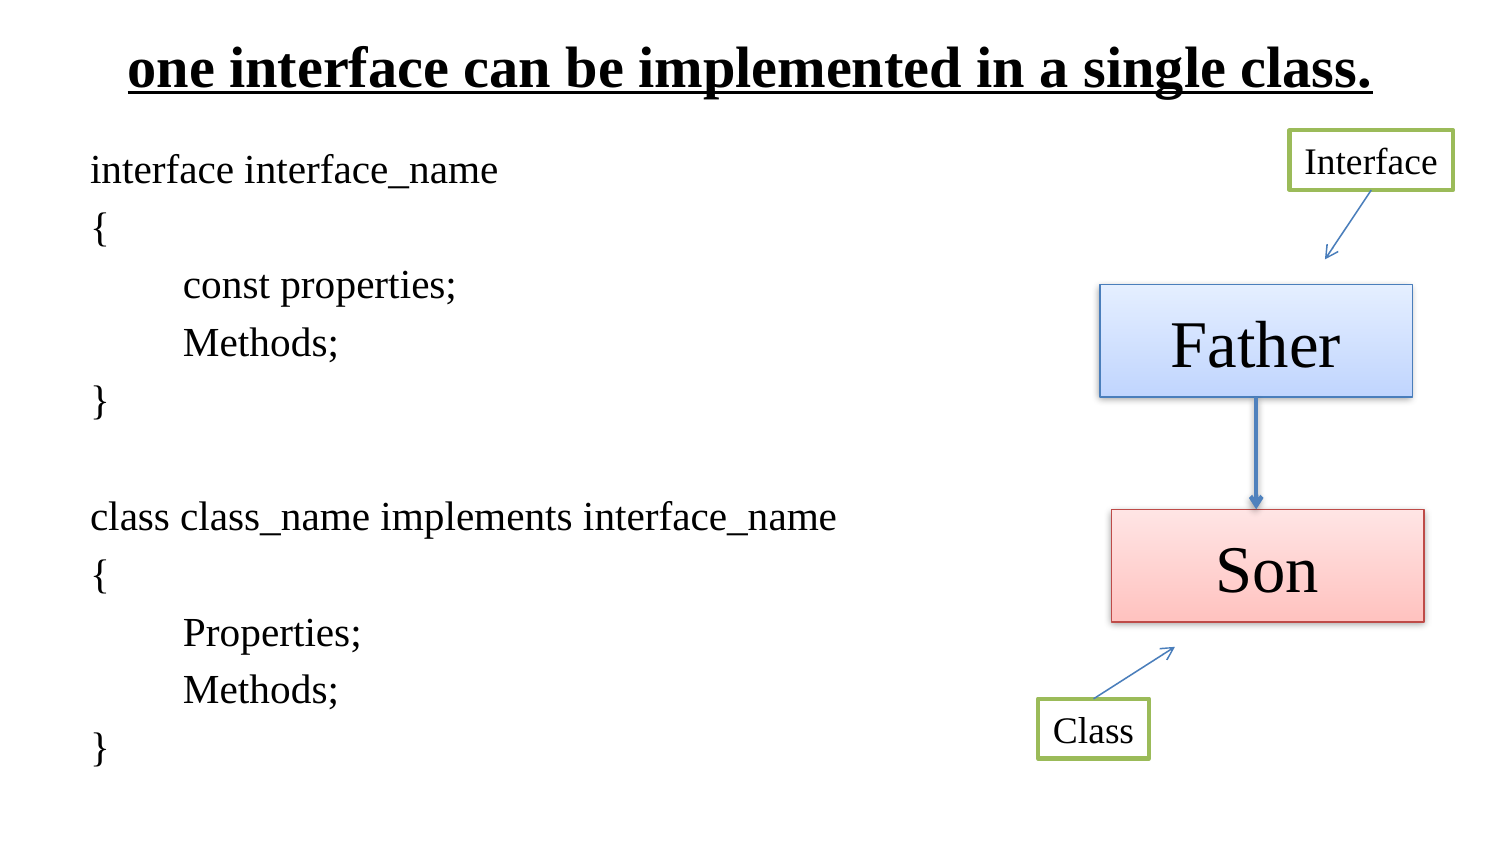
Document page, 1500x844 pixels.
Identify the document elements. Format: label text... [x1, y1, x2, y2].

text_box Father [1099, 284, 1413, 398]
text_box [1324, 190, 1372, 260]
list interface interface_name { const properties; Methods; } class class_name implements interface_name { Properties; Methods; } [75, 134, 1038, 785]
text_box Class [1036, 697, 1151, 761]
title one interface can be implemented in a single class. [75, 0, 1425, 135]
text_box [1093, 646, 1176, 700]
text_box Interface [1287, 128, 1455, 192]
text_box Son [1111, 509, 1425, 623]
